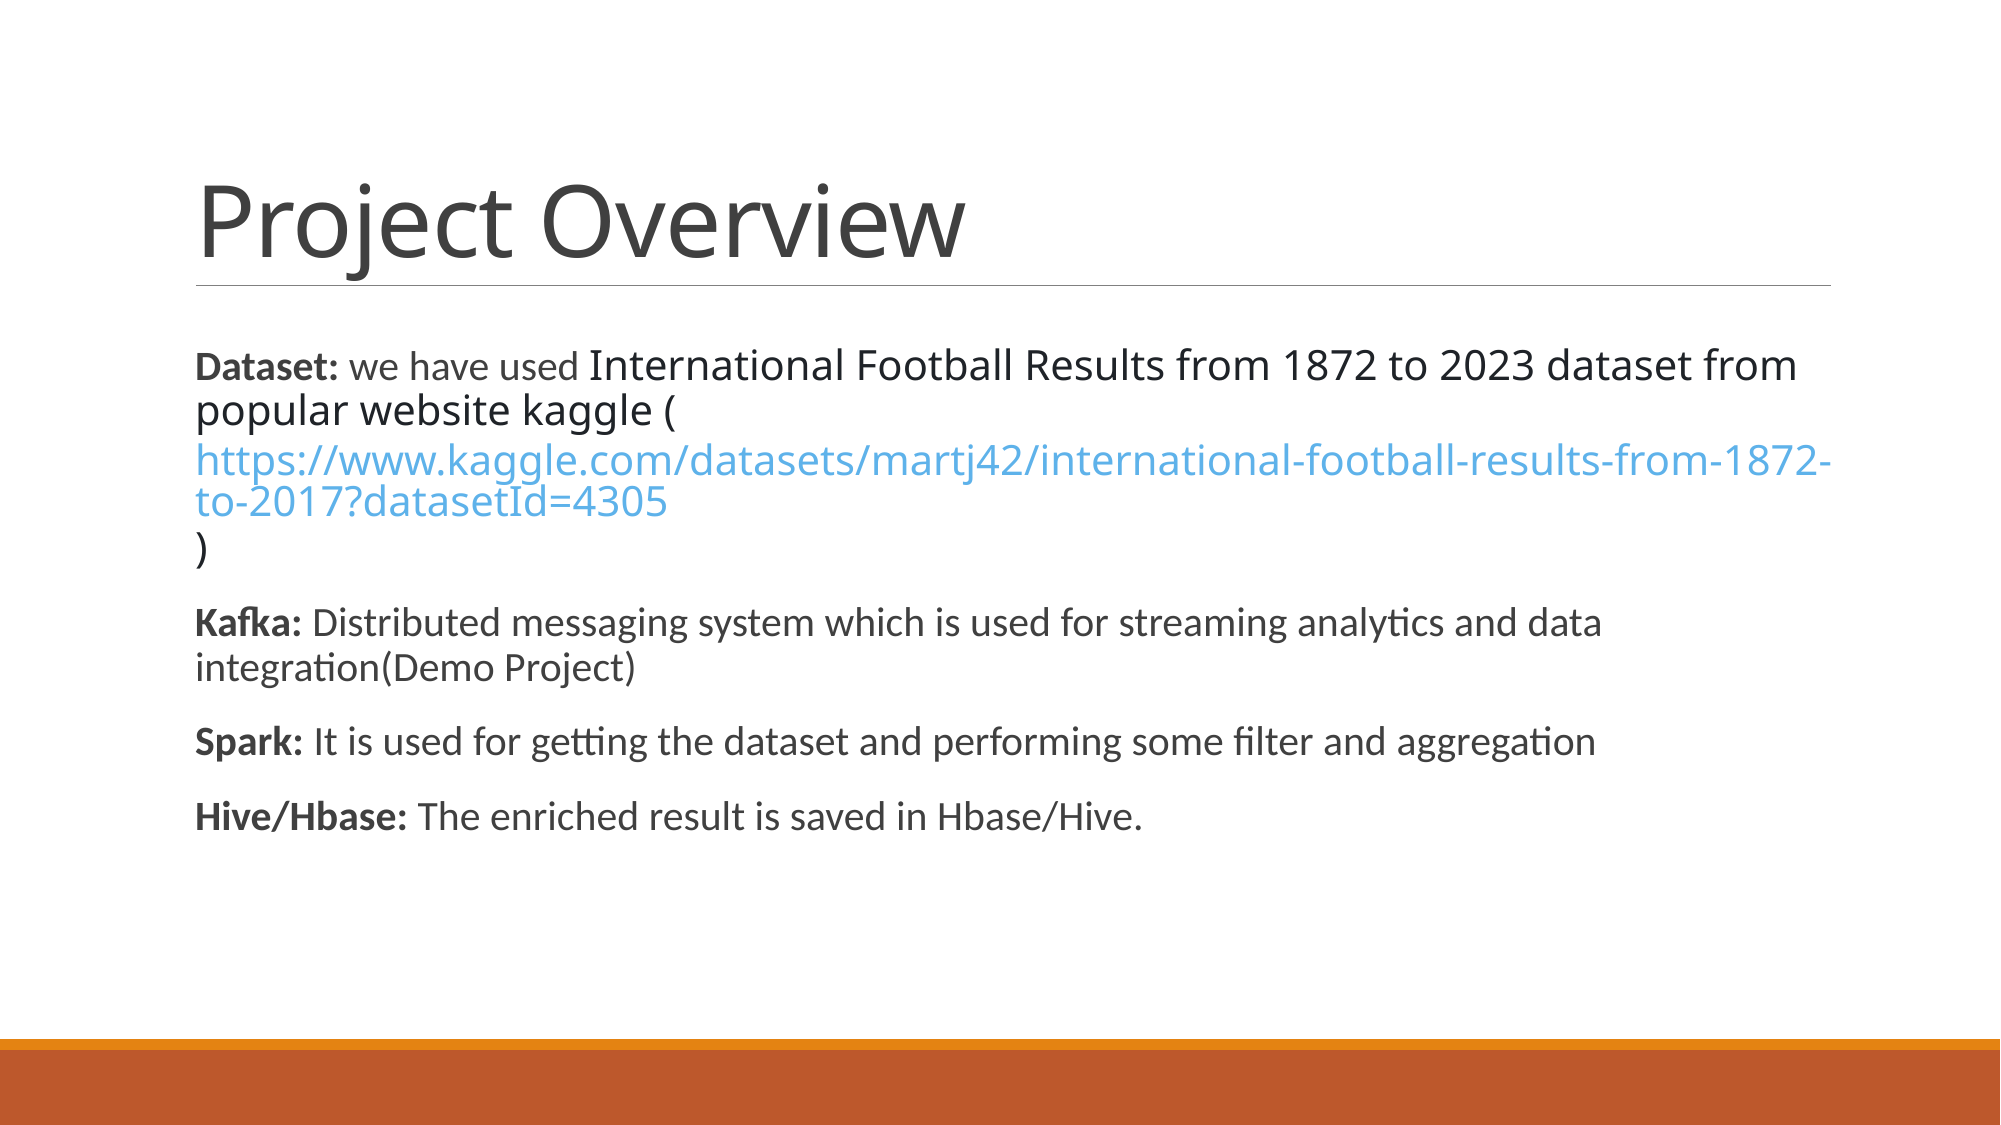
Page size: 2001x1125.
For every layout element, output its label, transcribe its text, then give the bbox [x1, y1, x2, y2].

title Project Overview [180, 47, 1830, 285]
list Dataset: we have used International Football Results from 1872 to 2023 dataset from popular website kaggle (https://www.kaggle.com/datasets/martj42/international-football-results-from-1872-to-2017?datasetId=4305) Kafka: Distributed messaging system which is used for streaming analytics and data integration(Demo Project) Spark: It is used for getting the dataset and performing some filter and aggregation Hive/Hbase: The enriched result is saved in Hbase/Hive. [180, 336, 1842, 993]
